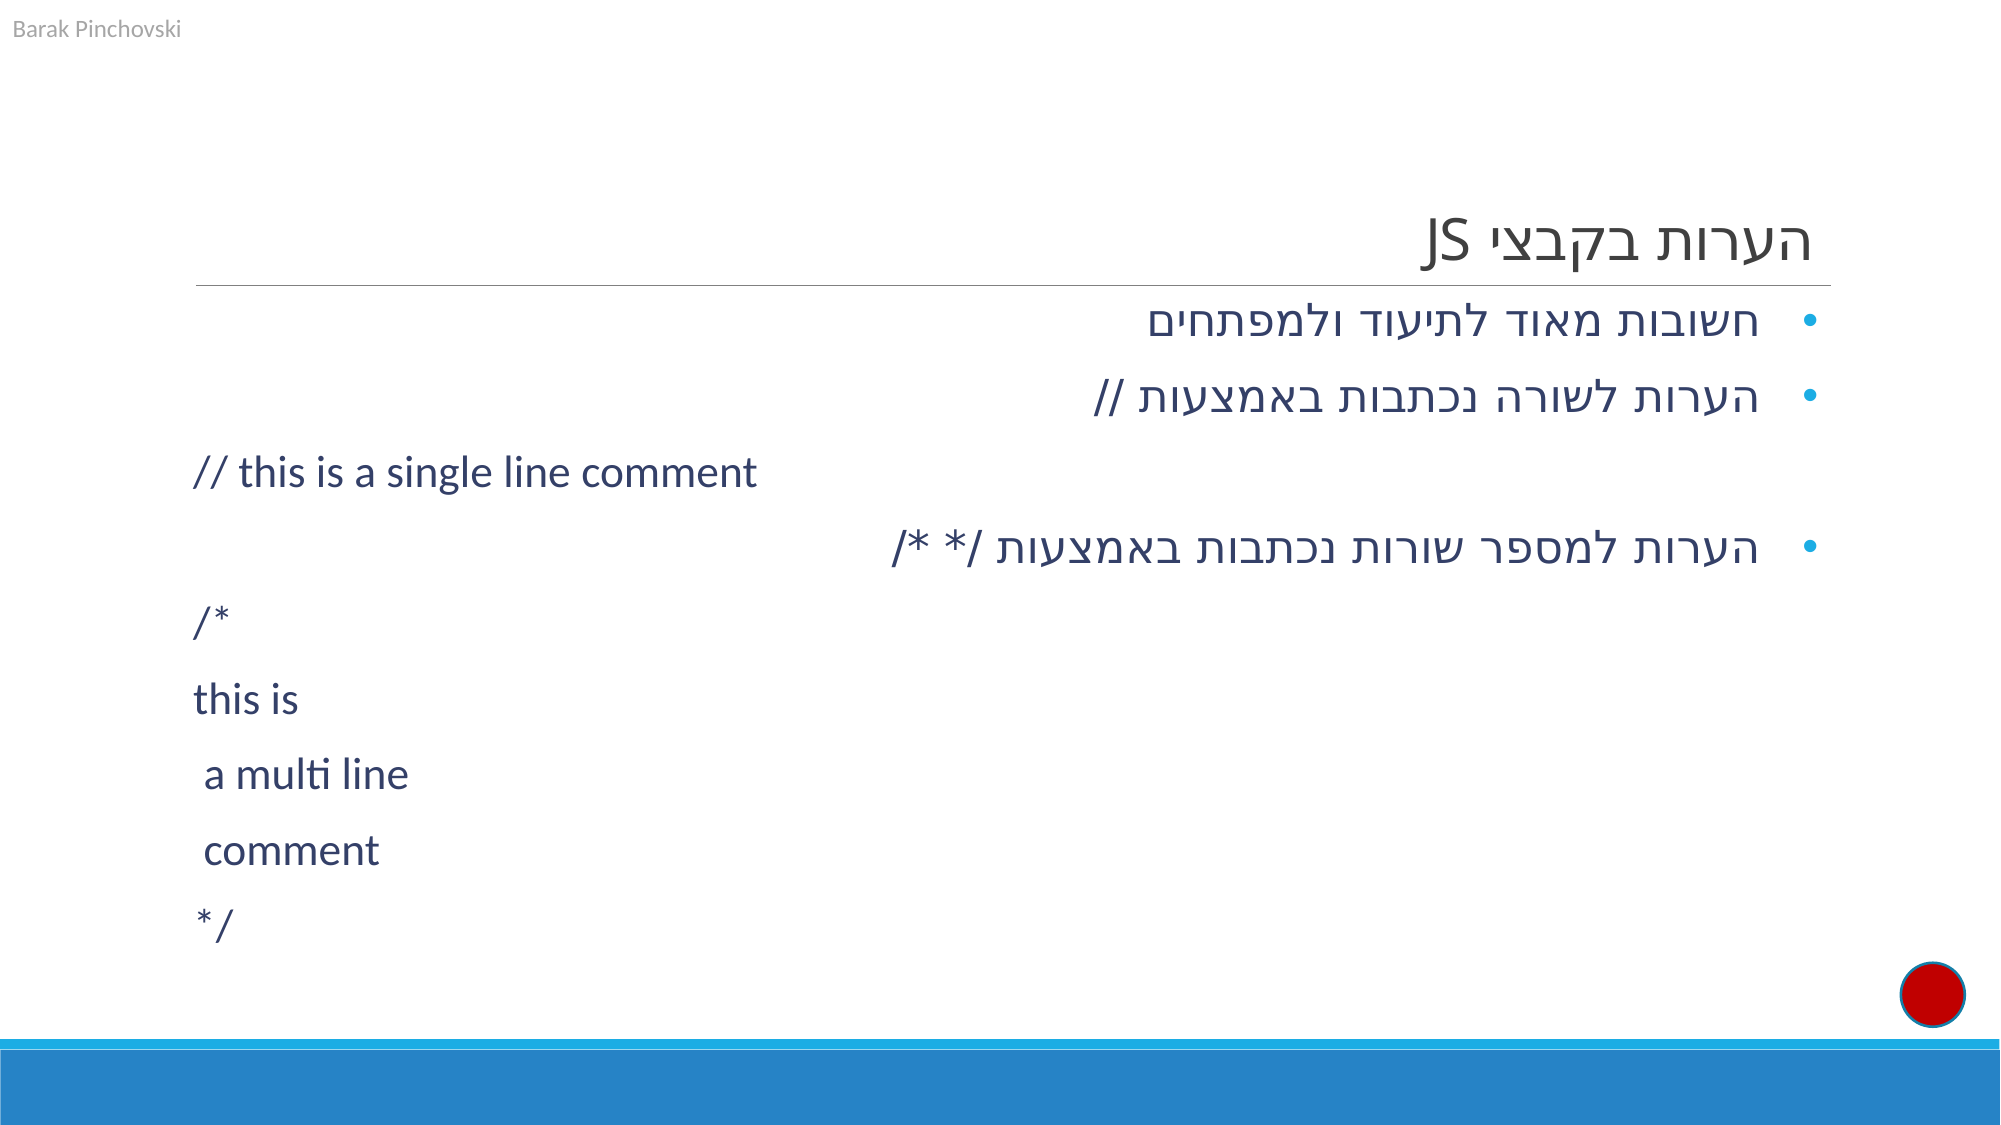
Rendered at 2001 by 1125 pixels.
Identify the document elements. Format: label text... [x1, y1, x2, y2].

text_box [1899, 961, 1967, 1029]
title הערות בקבצי JS [180, 148, 1830, 281]
list חשובות מאוד לתיעוד ולמפתחים הערות לשורה נכתבות באמצעות // // this is a single line comment הערות למספר שורות נכתבות באמצעות /* */ /* this is a multi line comment */ [180, 290, 1830, 963]
